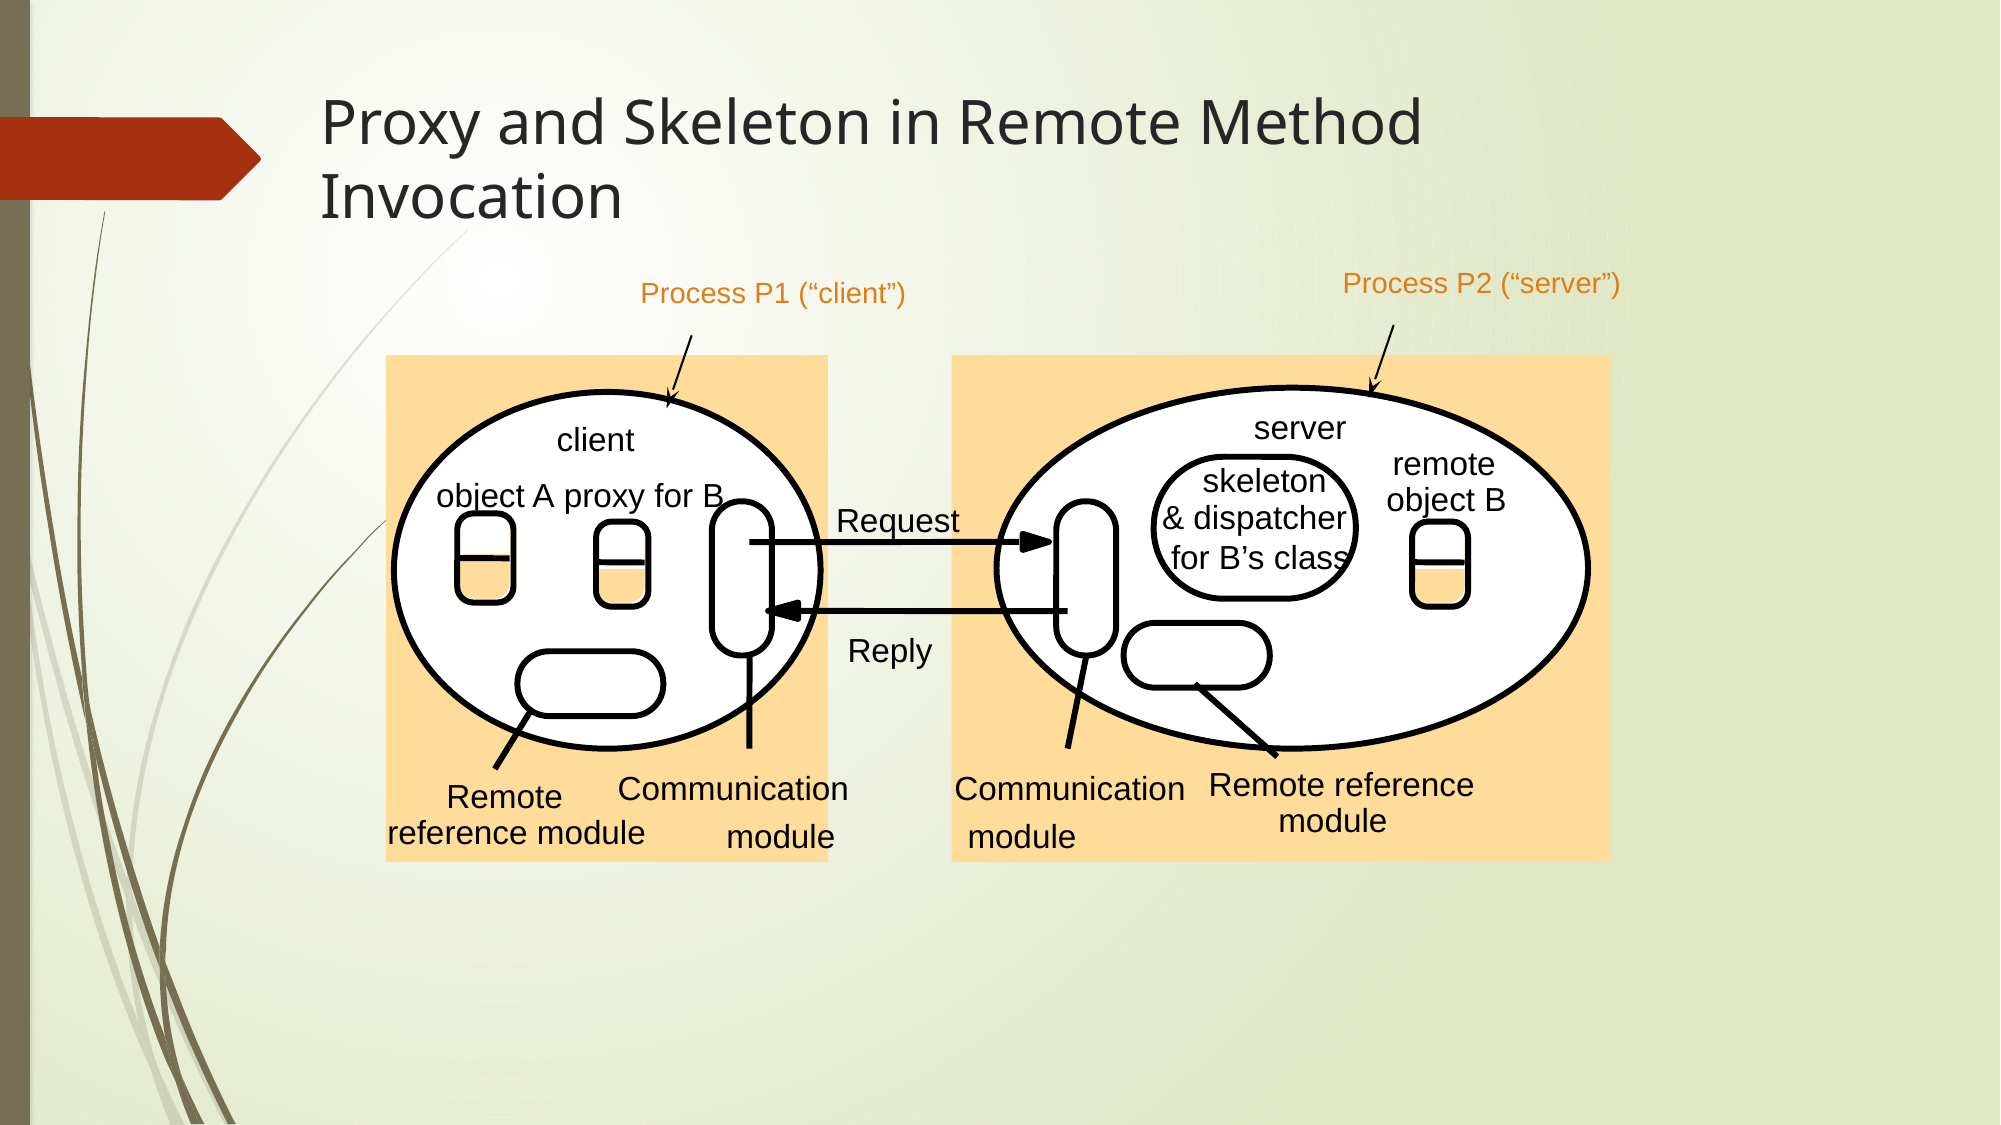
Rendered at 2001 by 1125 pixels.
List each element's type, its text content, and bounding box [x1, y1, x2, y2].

text_box Process P1 (“client”) [625, 271, 922, 318]
text_box Process P2 (“server”) [1327, 261, 1637, 308]
title Proxy and Skeleton in Remote Method Invocation [304, 75, 1550, 242]
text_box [385, 354, 1611, 863]
